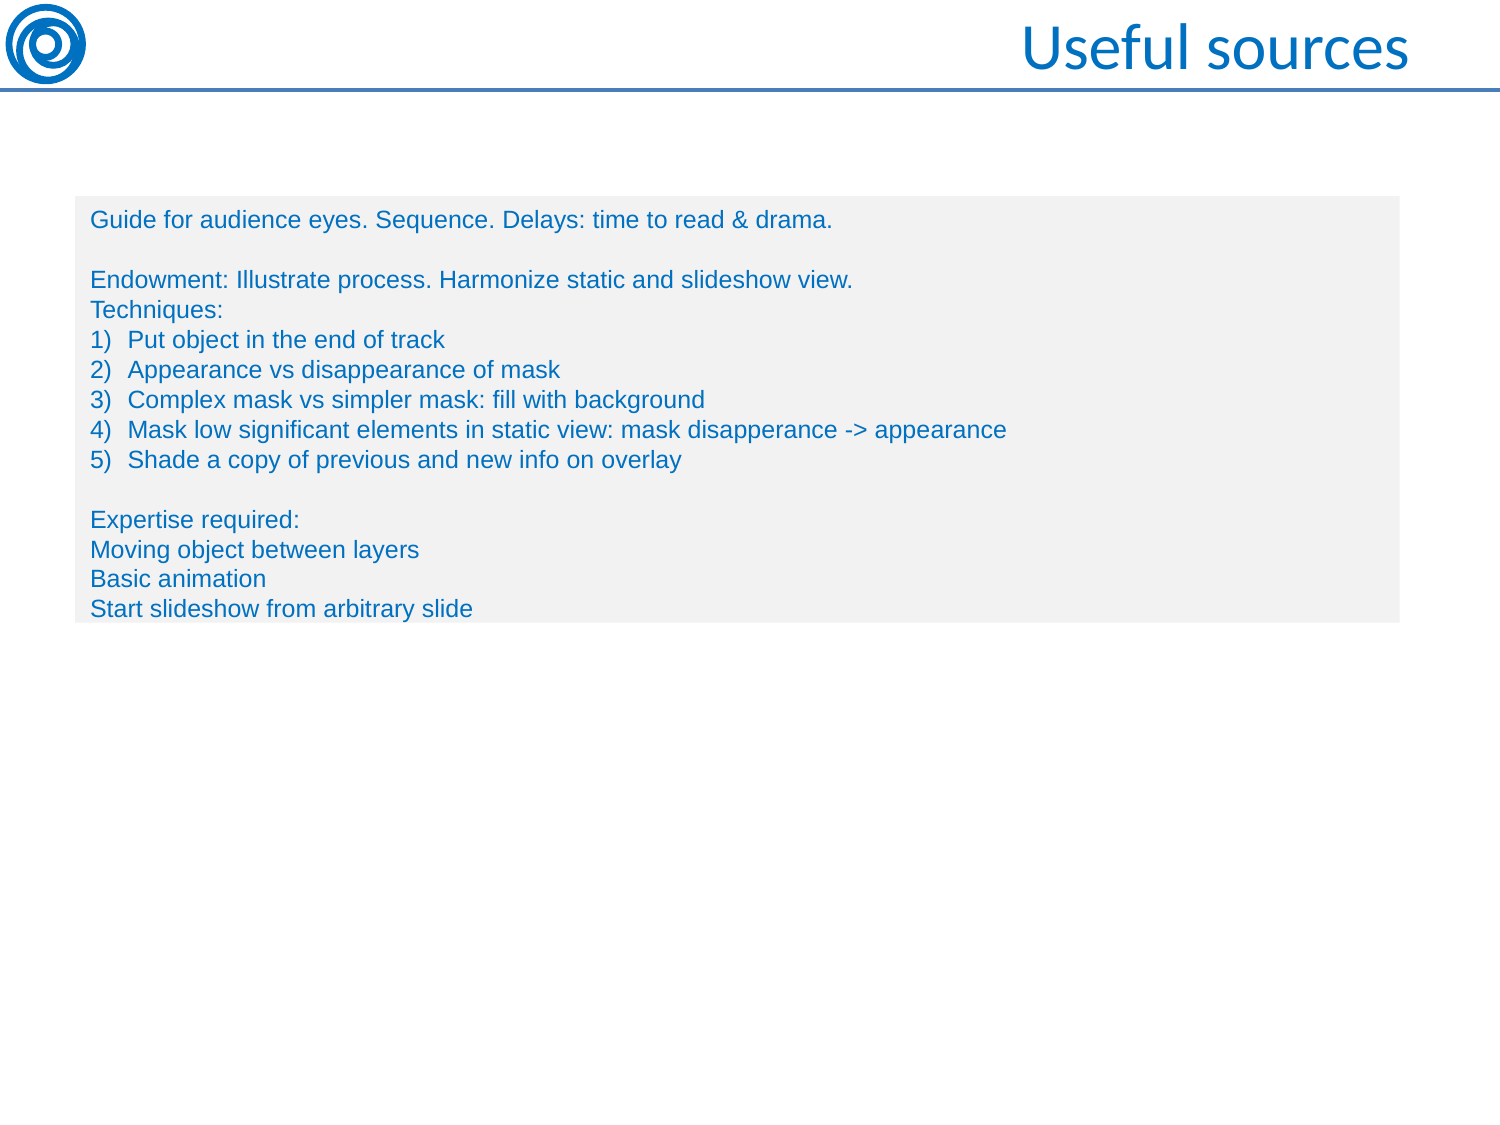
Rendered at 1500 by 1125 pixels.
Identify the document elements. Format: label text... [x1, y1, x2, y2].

text_box Guide for audience eyes. Sequence. Delays: time to read & drama. Endowment: Illustrate process. Harmonize static and slideshow view. Techniques: Put object in the end of track Appearance vs disappearance of mask Complex mask vs simpler mask: fill with background Mask low significant elements in static view: mask disapperance -> appearance Shade a copy of previous and new info on overlay Expertise required: Moving object between layers Basic animation Start slideshow from arbitrary slide [73, 194, 1402, 625]
title Useful sources [75, 0, 1425, 90]
